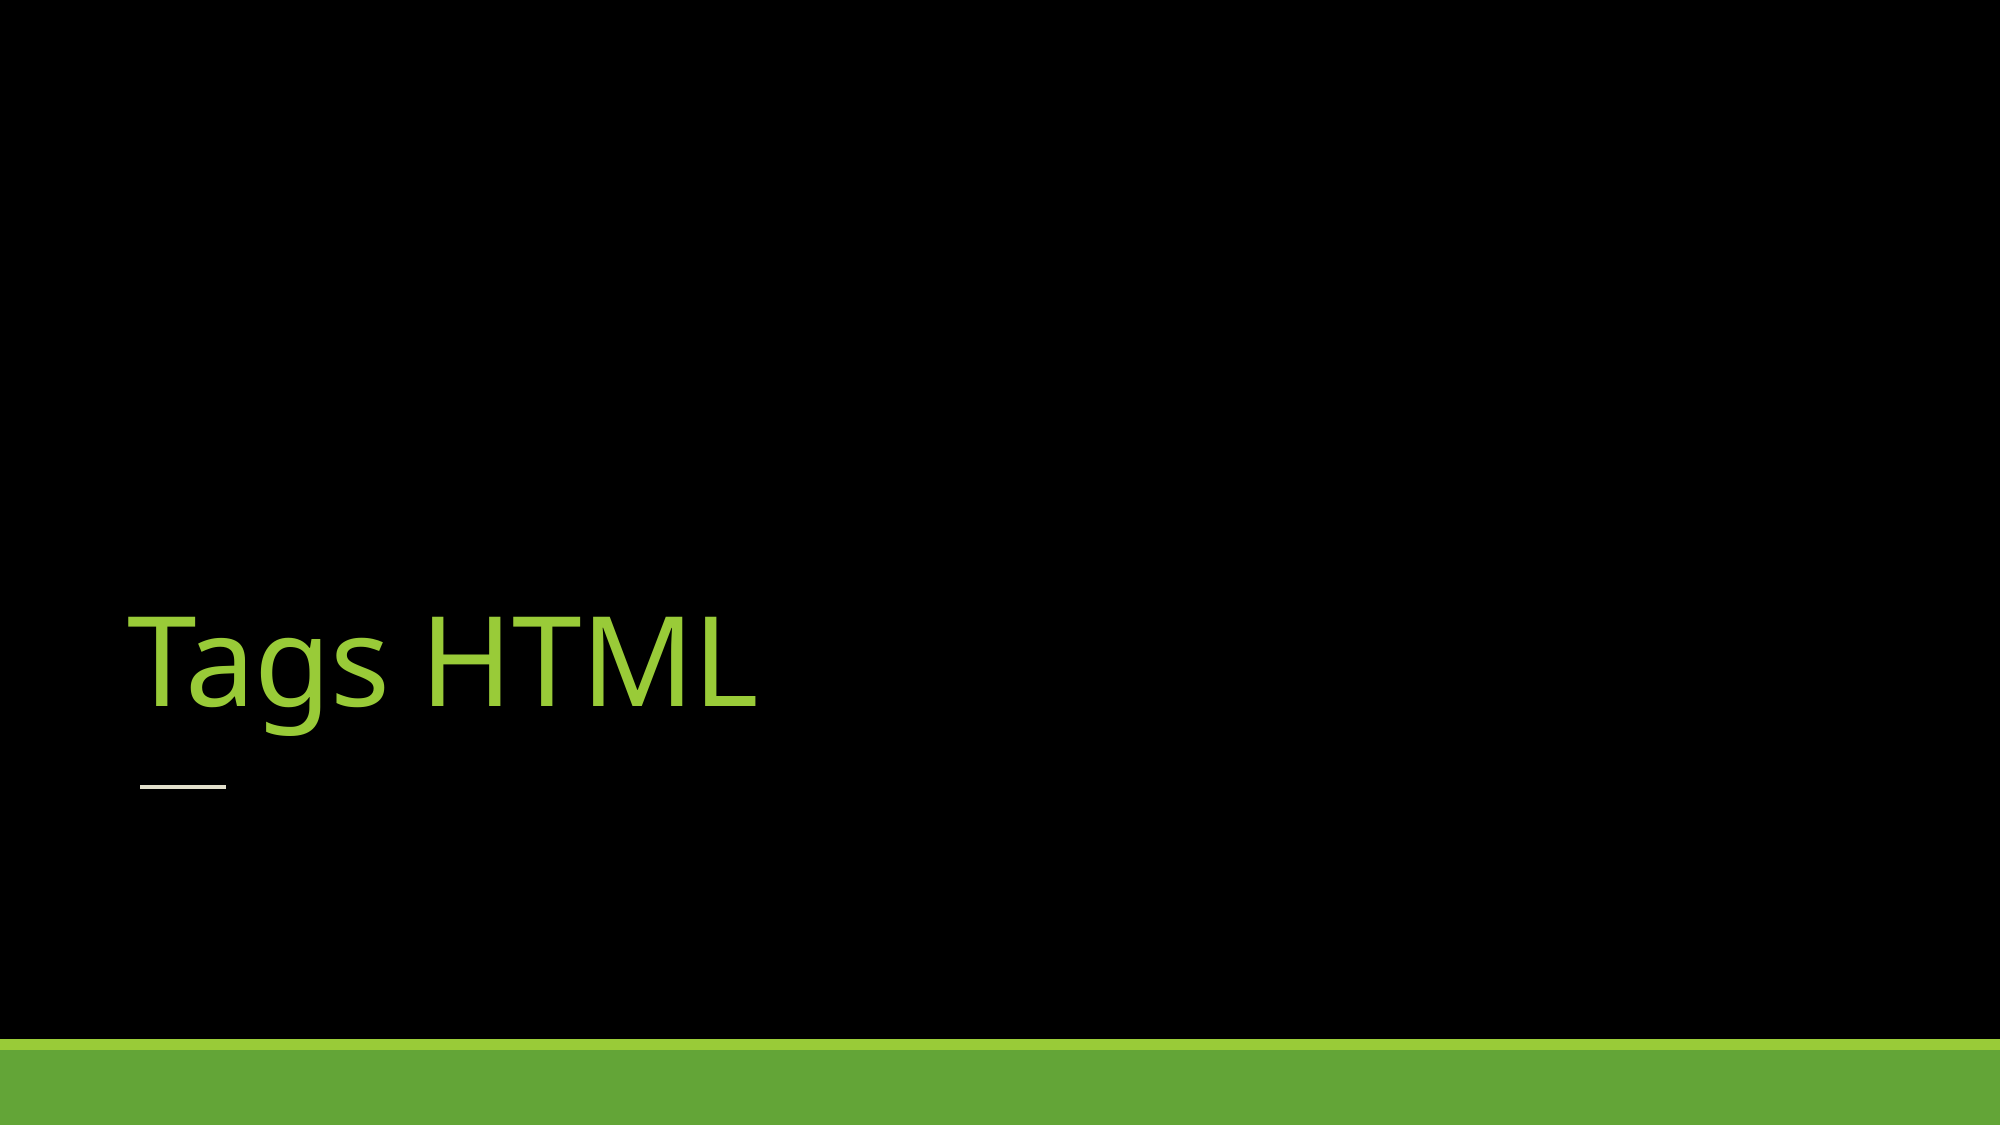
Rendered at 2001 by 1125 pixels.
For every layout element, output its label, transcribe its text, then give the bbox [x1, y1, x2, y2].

title Tags HTML [112, 414, 1888, 748]
